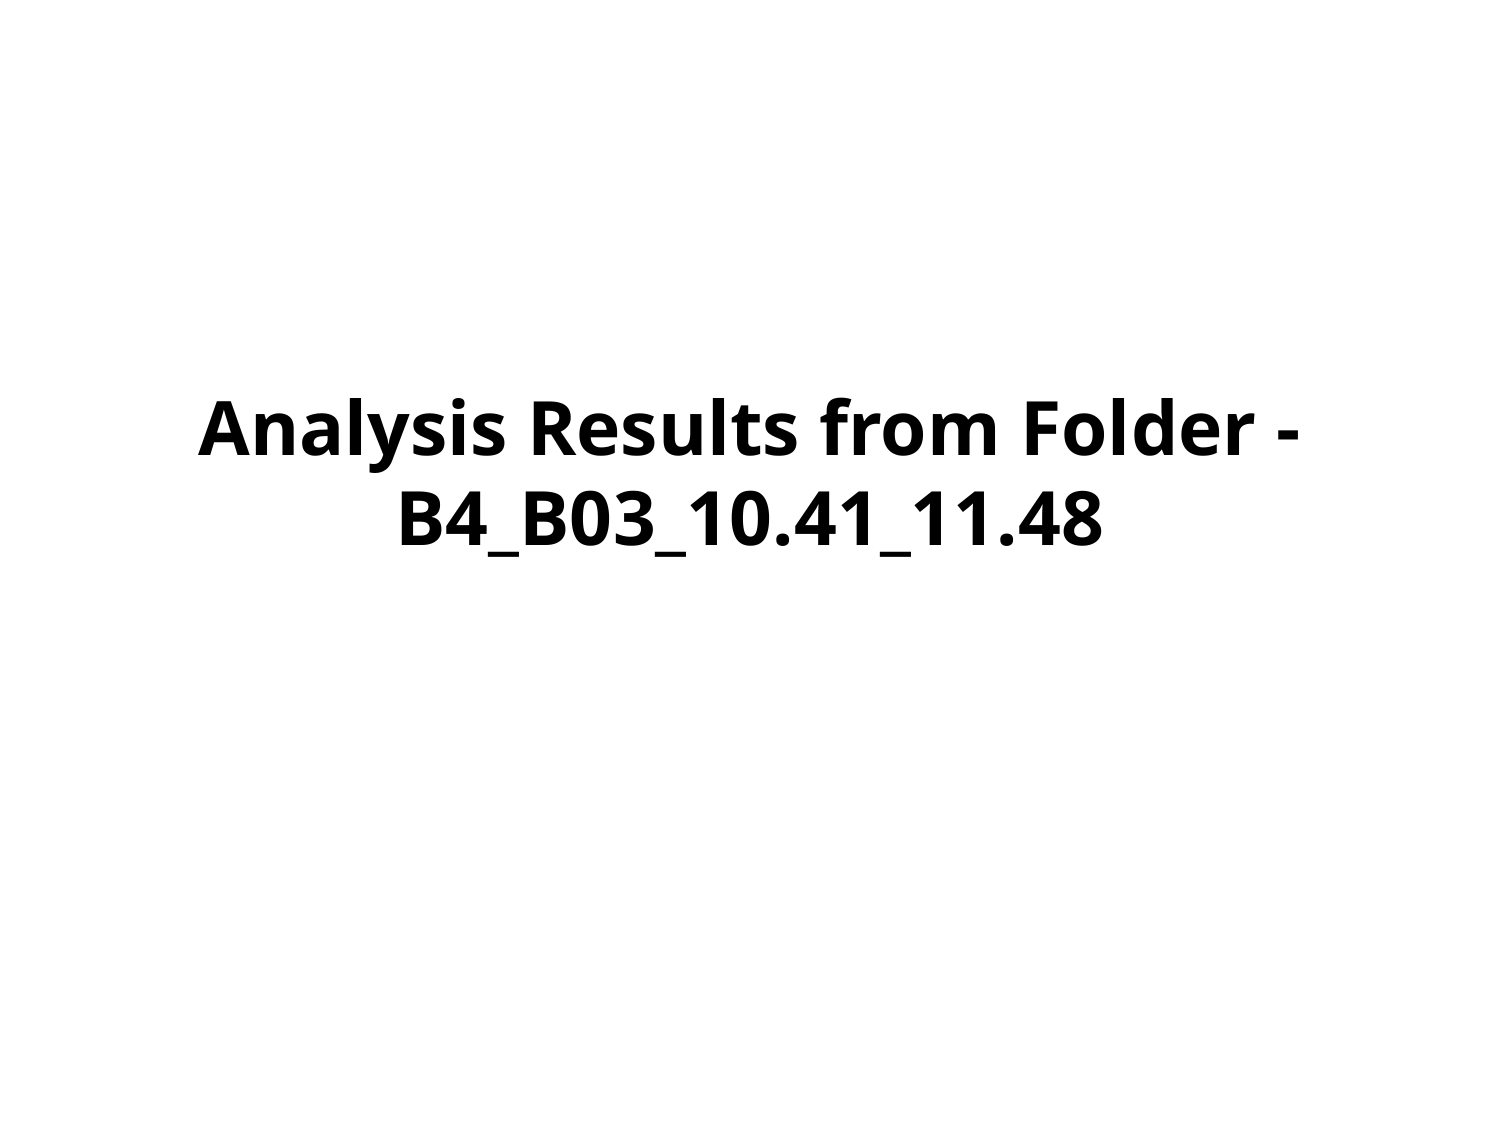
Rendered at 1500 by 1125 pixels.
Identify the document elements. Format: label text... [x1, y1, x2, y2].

title Analysis Results from Folder - B4_B03_10.41_11.48 [112, 349, 1388, 591]
